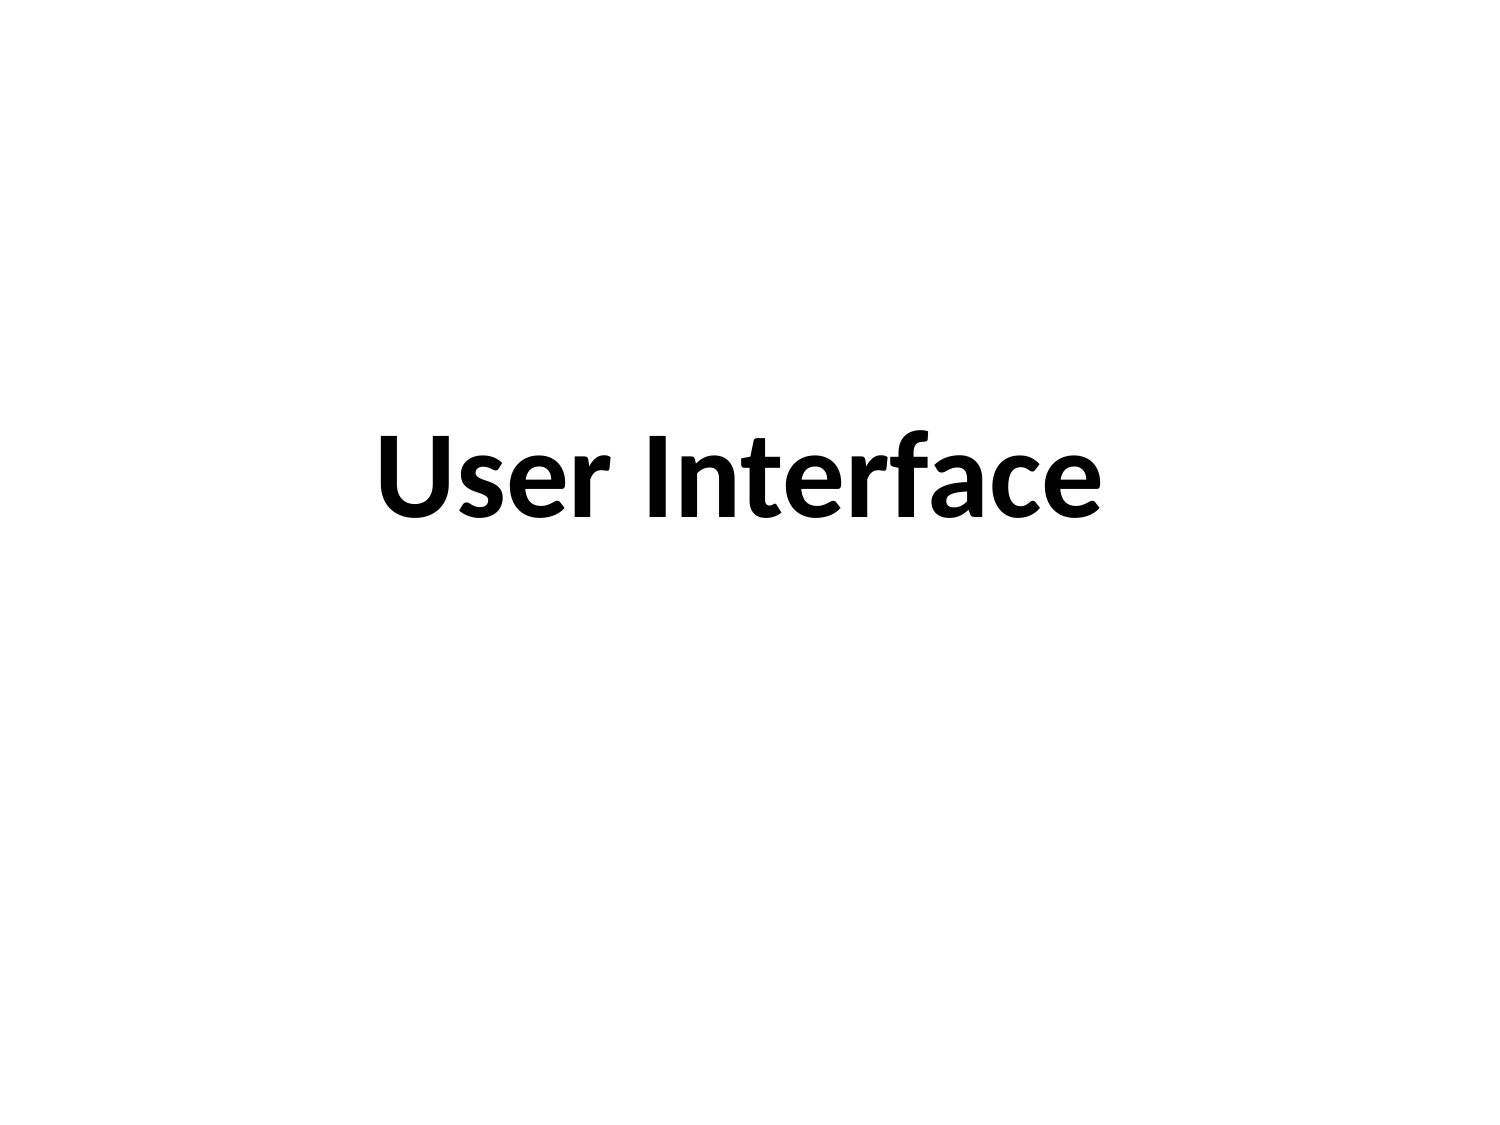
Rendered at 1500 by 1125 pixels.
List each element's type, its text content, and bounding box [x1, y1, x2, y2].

title User Interface [64, 373, 1415, 561]
